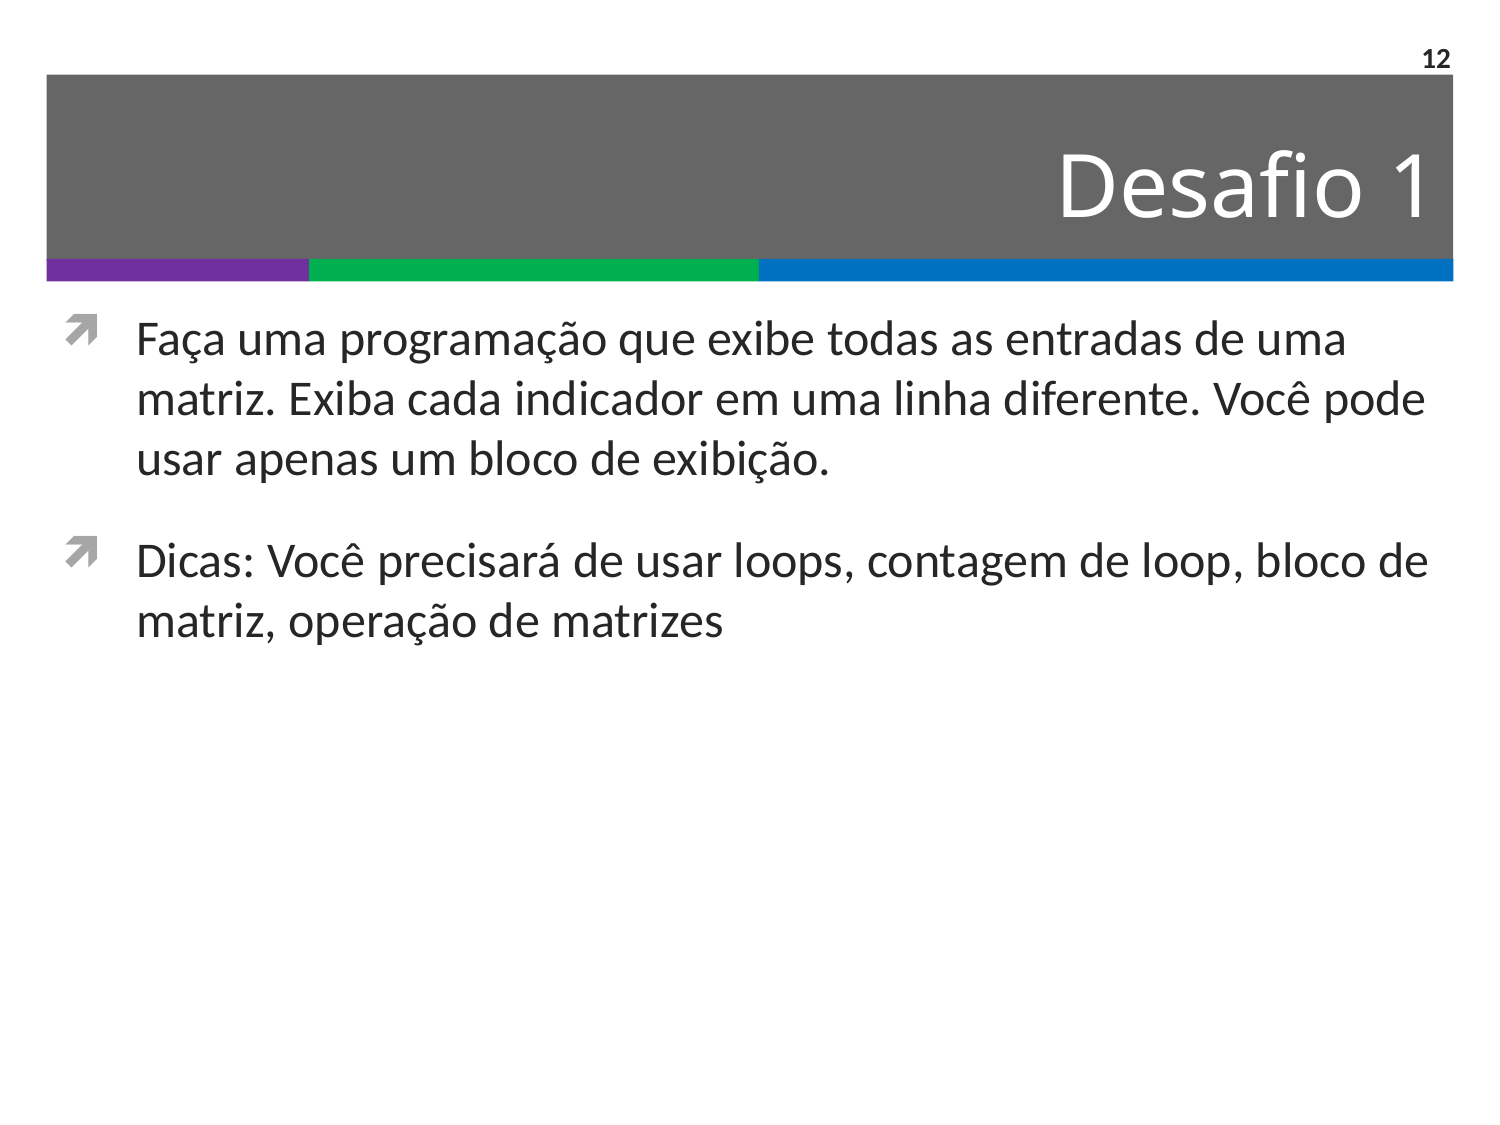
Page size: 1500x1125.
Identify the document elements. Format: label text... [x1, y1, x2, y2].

list Faça uma programação que exibe todas as entradas de uma matriz. Exiba cada indicador em uma linha diferente. Você pode usar apenas um bloco de exibição. Dicas: Você precisará de usar loops, contagem de loop, bloco de matriz, operação de matrizes [46, 298, 1454, 1005]
slide_number 12 [1362, 27, 1466, 87]
title Desafio 1 [46, 103, 1454, 263]
